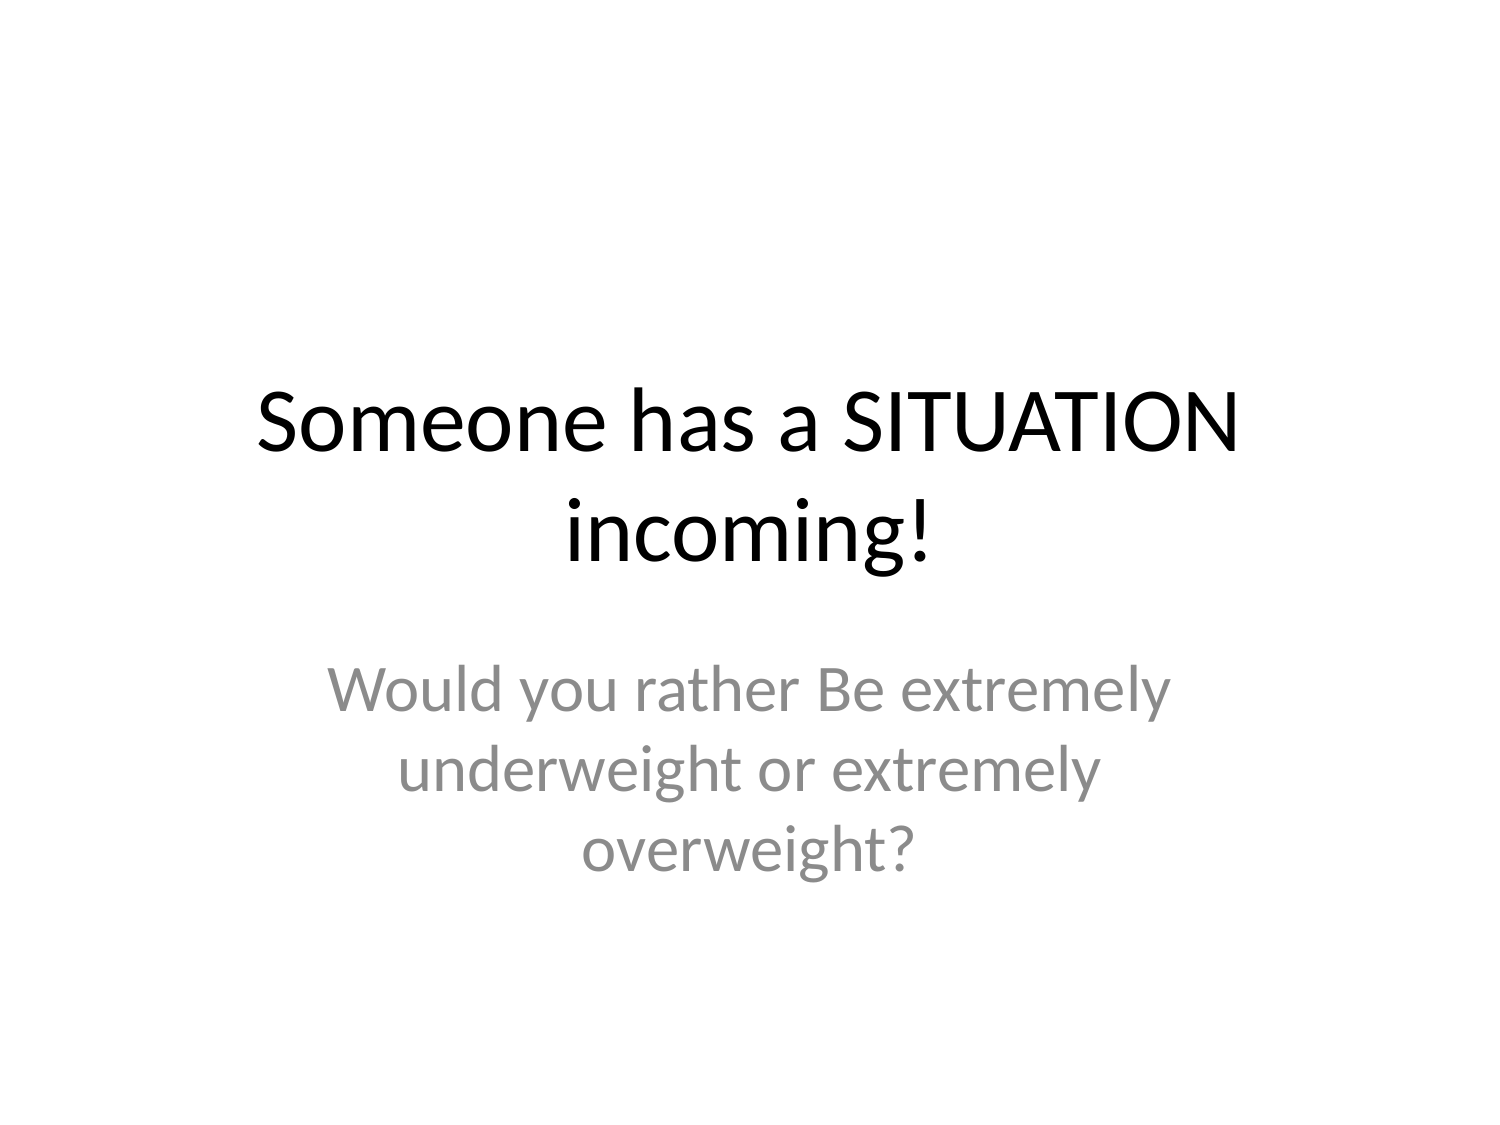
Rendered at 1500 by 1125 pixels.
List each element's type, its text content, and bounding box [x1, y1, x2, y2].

title Someone has a SITUATION incoming! [112, 349, 1388, 591]
subtitle Would you rather Be extremely underweight or extremely overweight? [225, 637, 1275, 925]
